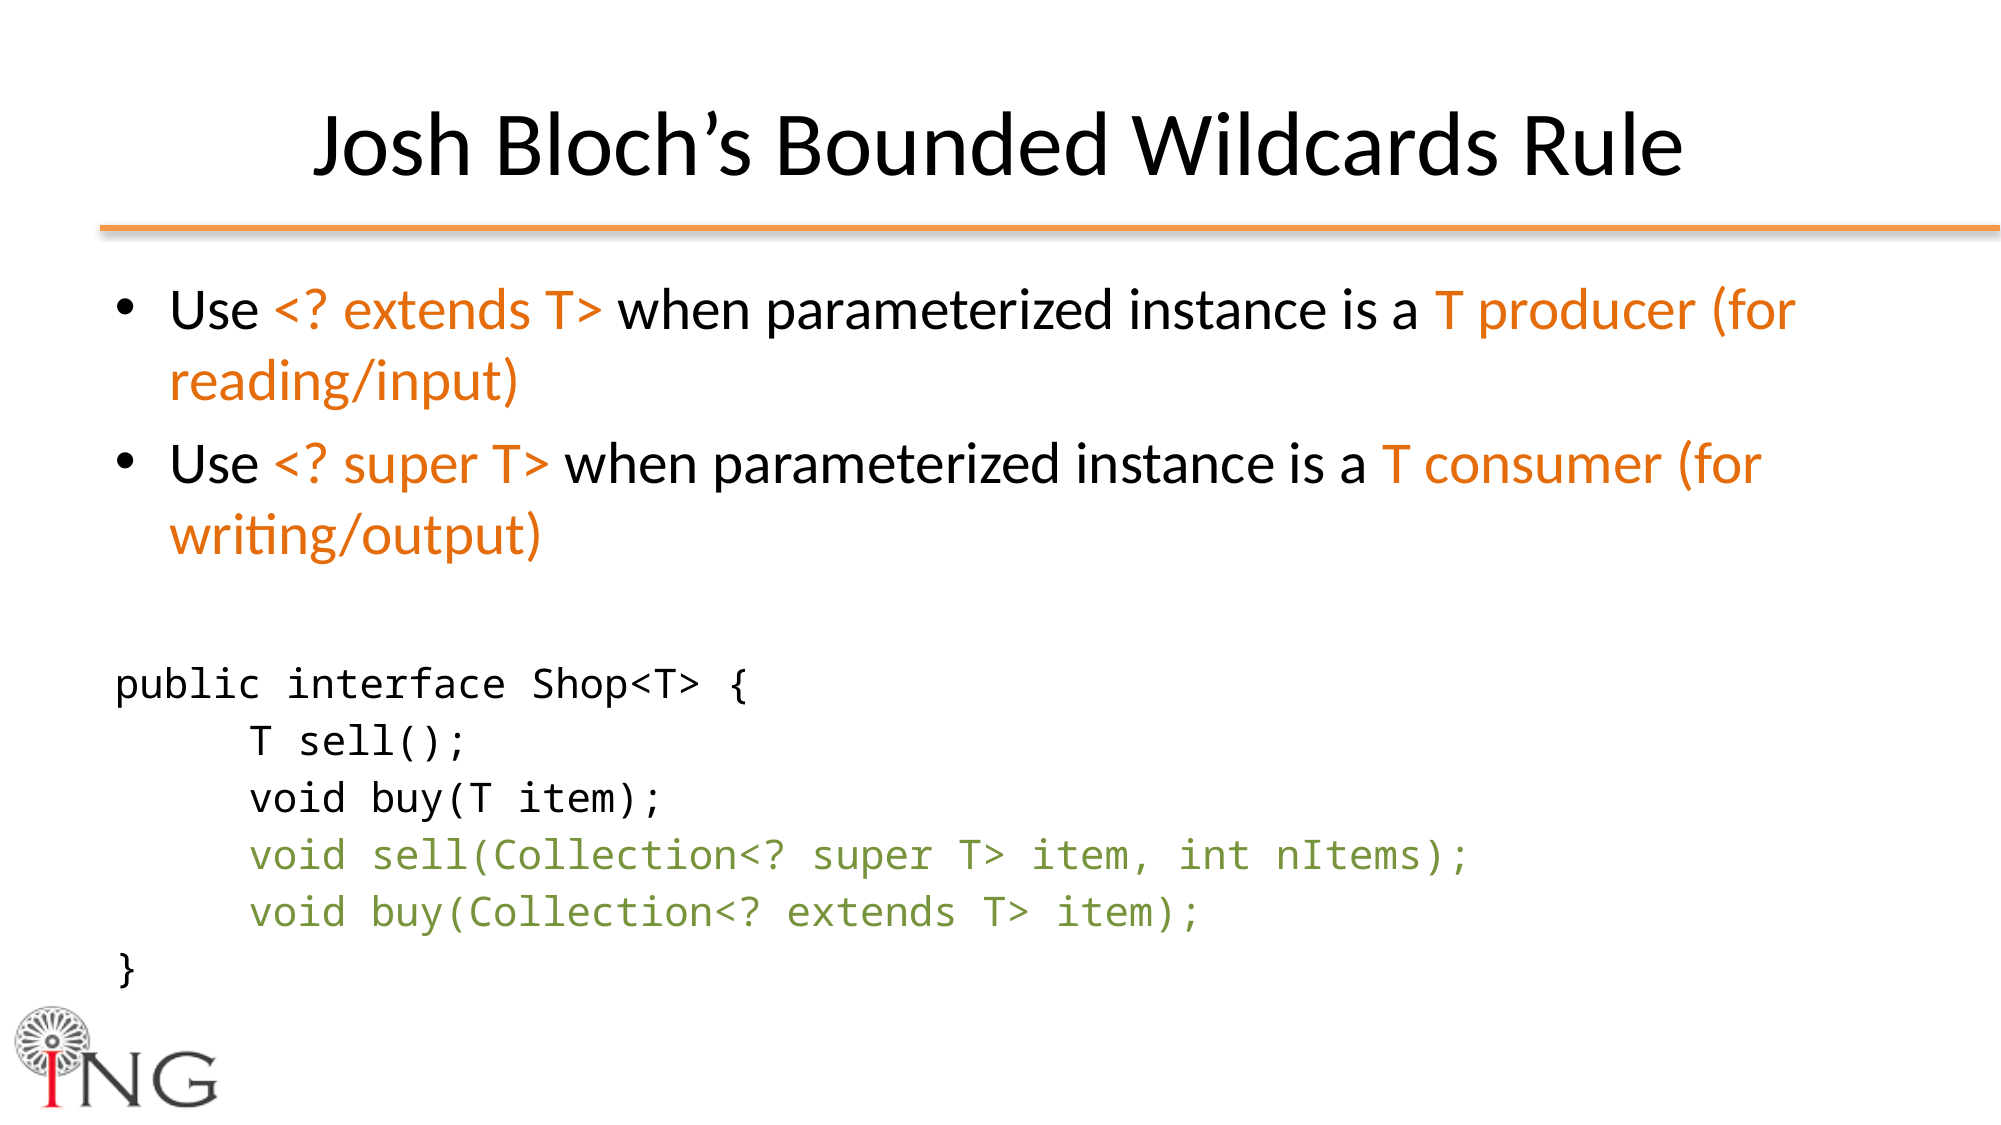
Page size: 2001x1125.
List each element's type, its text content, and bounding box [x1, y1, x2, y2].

picture [0, 987, 244, 1125]
title Josh Bloch’s Bounded Wildcards Rule [99, 45, 1900, 233]
list Use <? extends T> when parameterized instance is a T producer (for reading/input) Use <? super T> when parameterized instance is a T consumer (for writing/output) public interface Shop<T> { T sell(); void buy(T item); void sell(Collection<? super T> item, int nItems); void buy(Collection<? extends T> item); } [99, 262, 1900, 1005]
